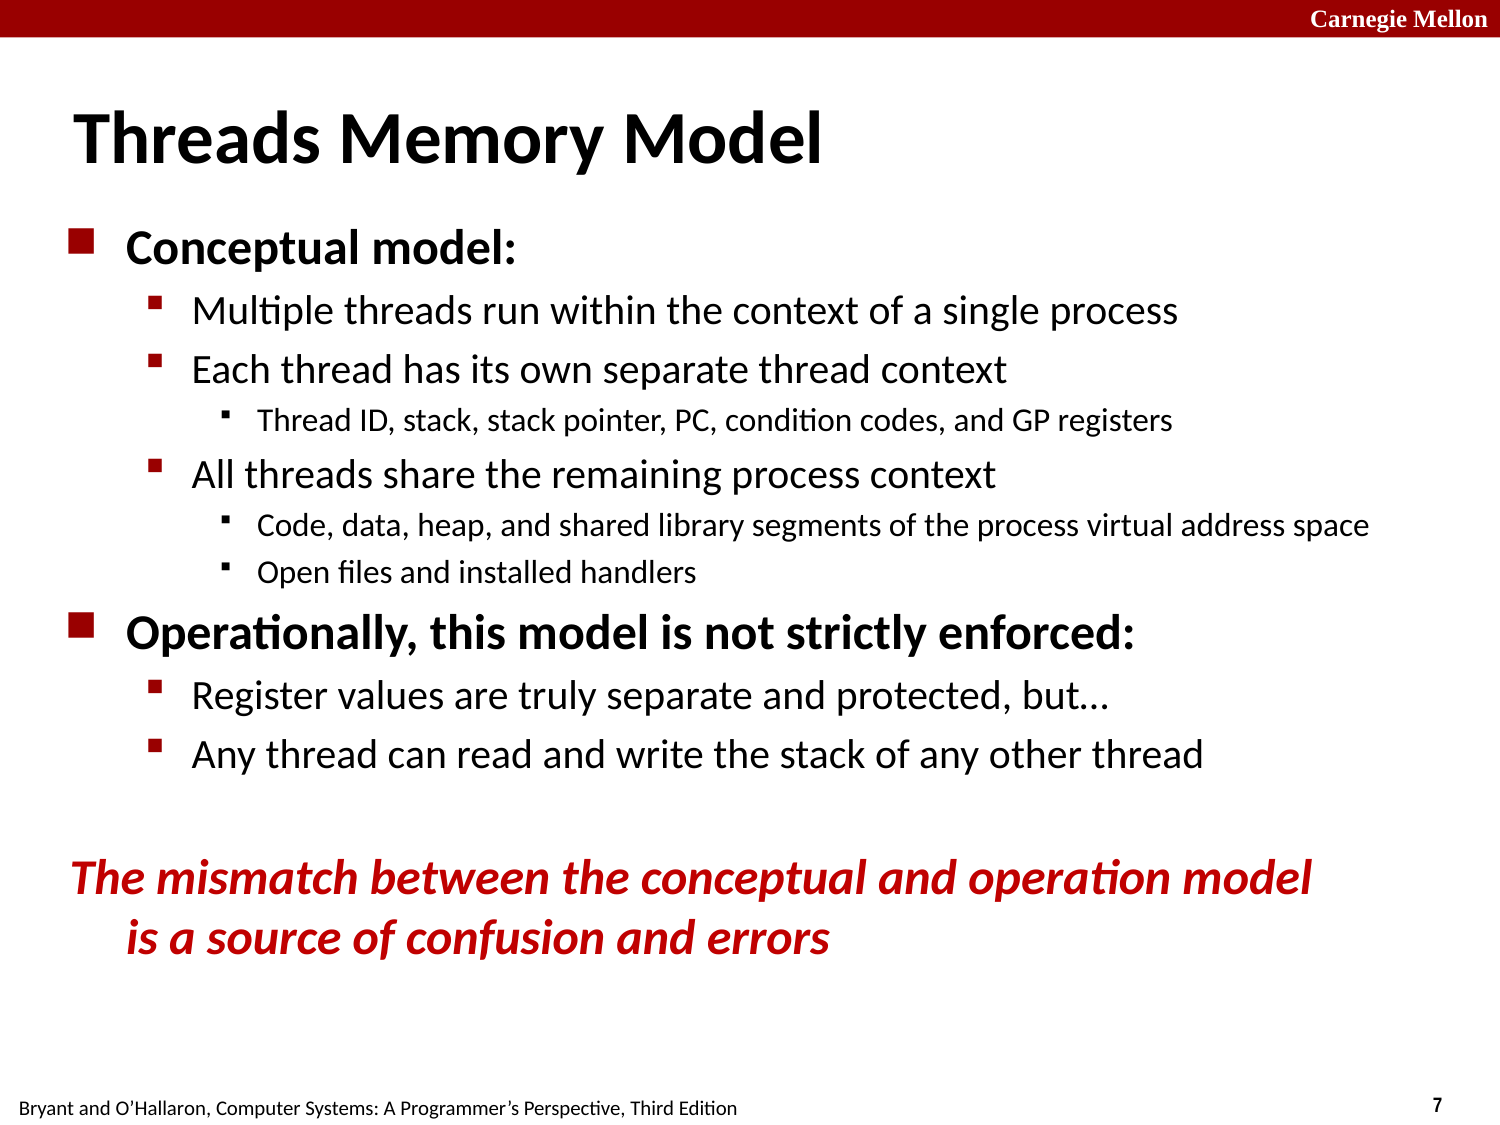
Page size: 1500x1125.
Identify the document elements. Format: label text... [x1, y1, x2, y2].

list Conceptual model: Multiple threads run within the context of a single process Each thread has its own separate thread context Thread ID, stack, stack pointer, PC, condition codes, and GP registers All threads share the remaining process context Code, data, heap, and shared library segments of the process virtual address space Open files and installed handlers Operationally, this model is not strictly enforced: Register values are truly separate and protected, but… Any thread can read and write the stack of any other thread The mismatch between the conceptual and operation model is a source of confusion and errors [54, 207, 1401, 1024]
title Threads Memory Model [58, 71, 1305, 197]
